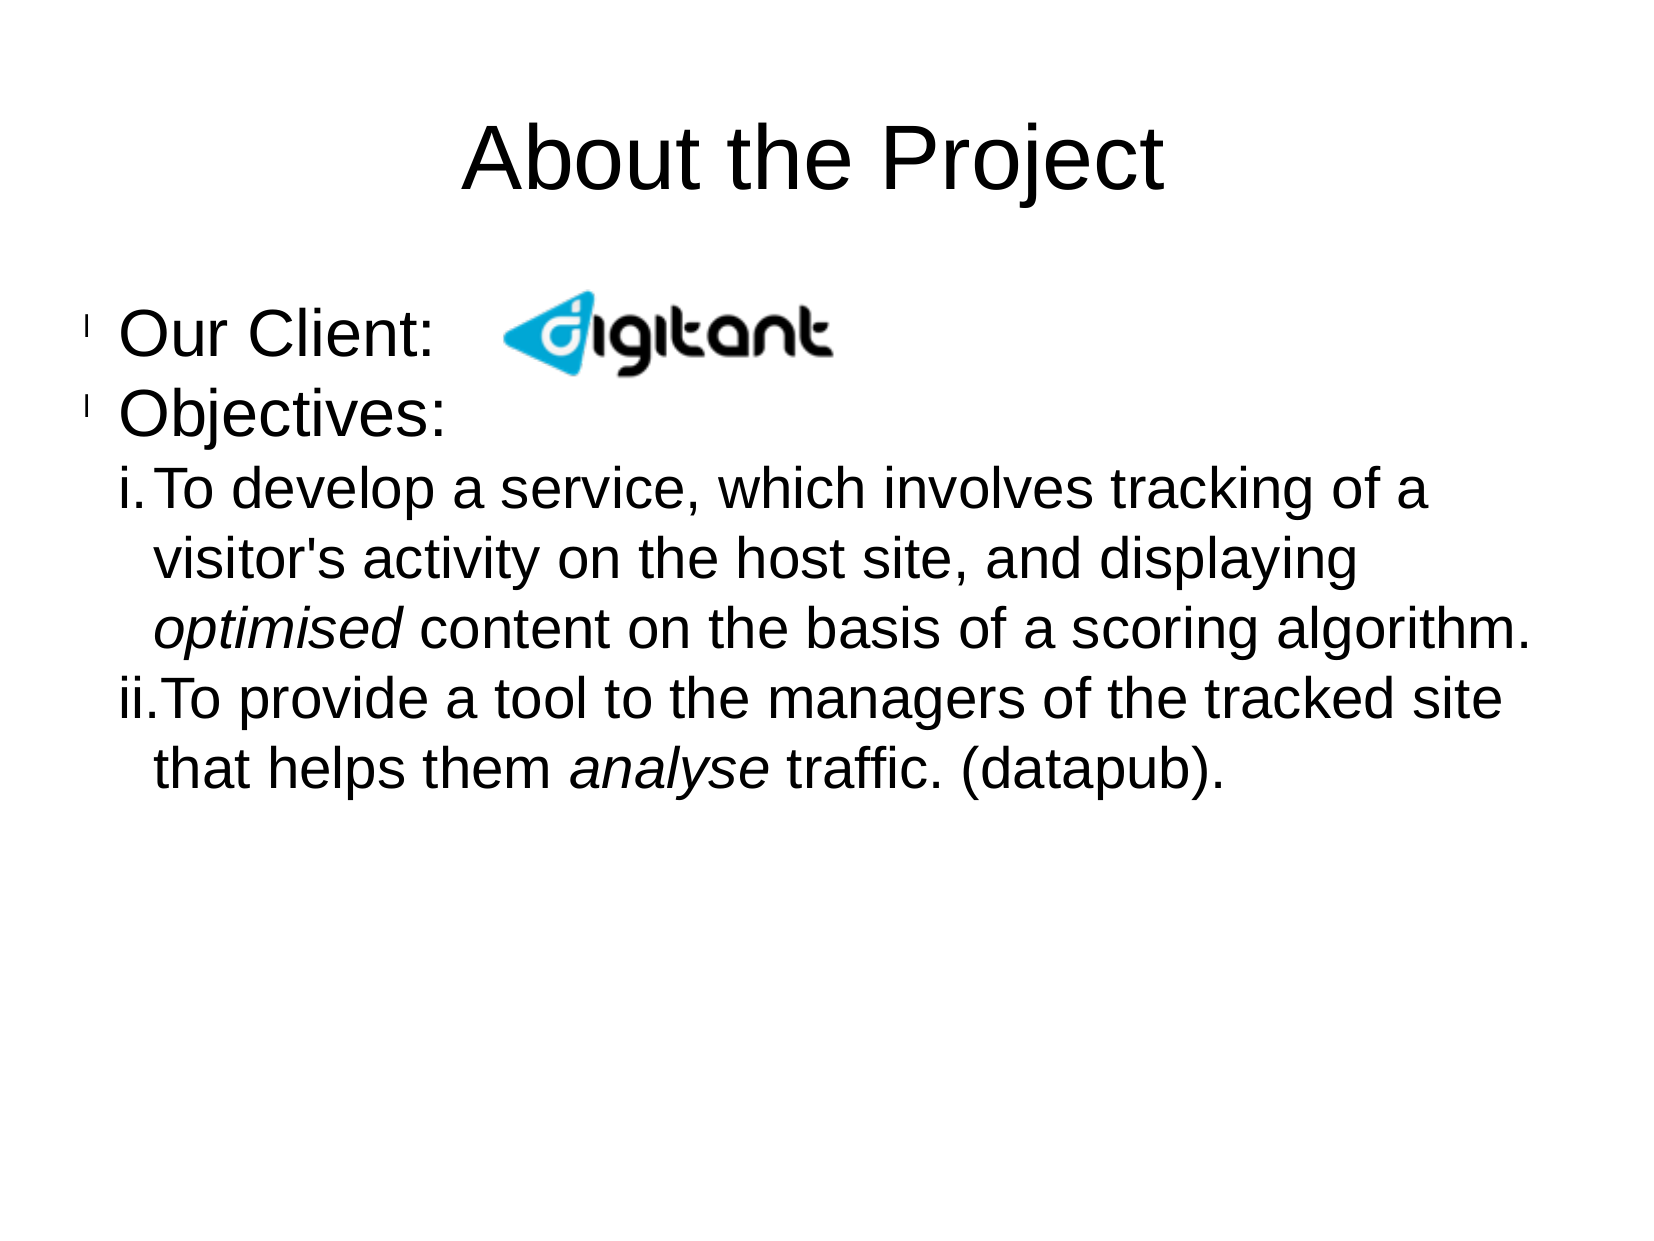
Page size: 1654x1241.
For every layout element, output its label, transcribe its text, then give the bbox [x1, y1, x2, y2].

picture [472, 247, 874, 401]
text_box About the Project [82, 49, 1571, 257]
text_box Our Client: Objectives: To develop a service, which involves tracking of a visitor's activity on the host site, and displaying optimised content on the basis of a scoring algorithm. To provide a tool to the managers of the tracked site that helps them analyse traffic. (datapub). [82, 290, 1571, 1010]
